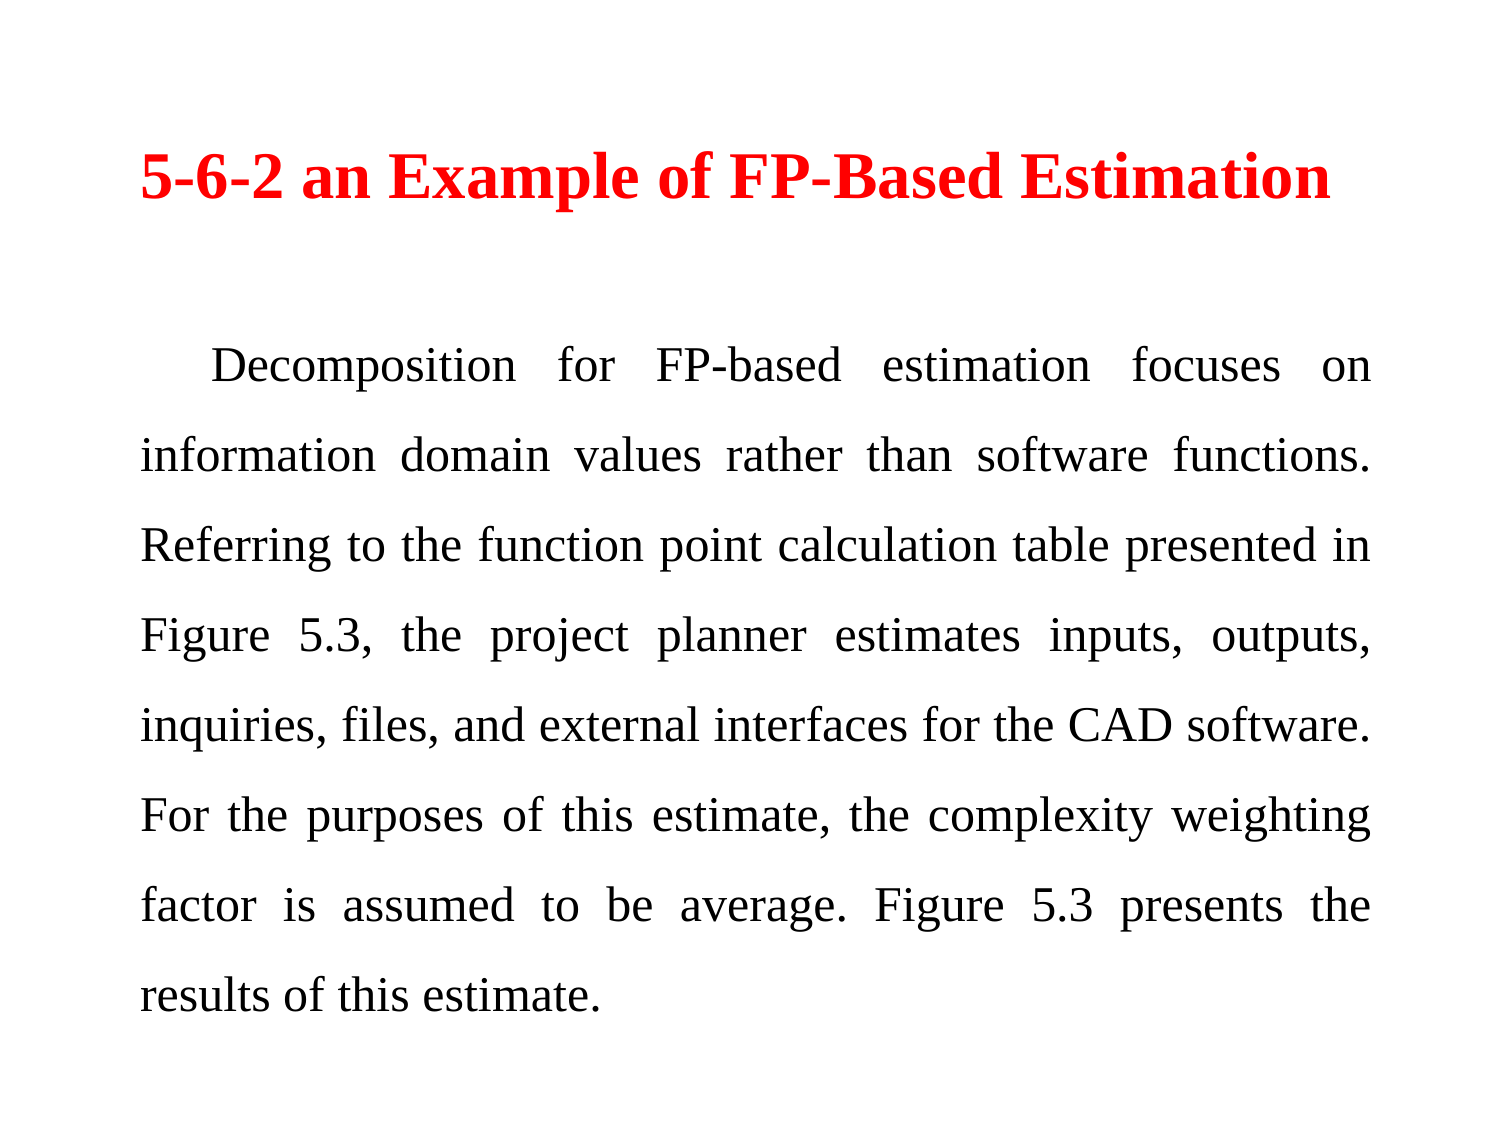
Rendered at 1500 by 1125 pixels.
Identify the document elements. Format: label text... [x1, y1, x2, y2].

text_box 5-6-2 an Example of FP-Based Estimation Decomposition for FP-based estimation focuses on information domain values rather than software functions. Referring to the function point calculation table presented in Figure 5.3, the project planner estimates inputs, outputs, inquiries, files, and external interfaces for the CAD software. For the purposes of this estimate, the complexity weighting factor is assumed to be average. Figure 5.3 presents the results of this estimate. [124, 112, 1388, 1030]
